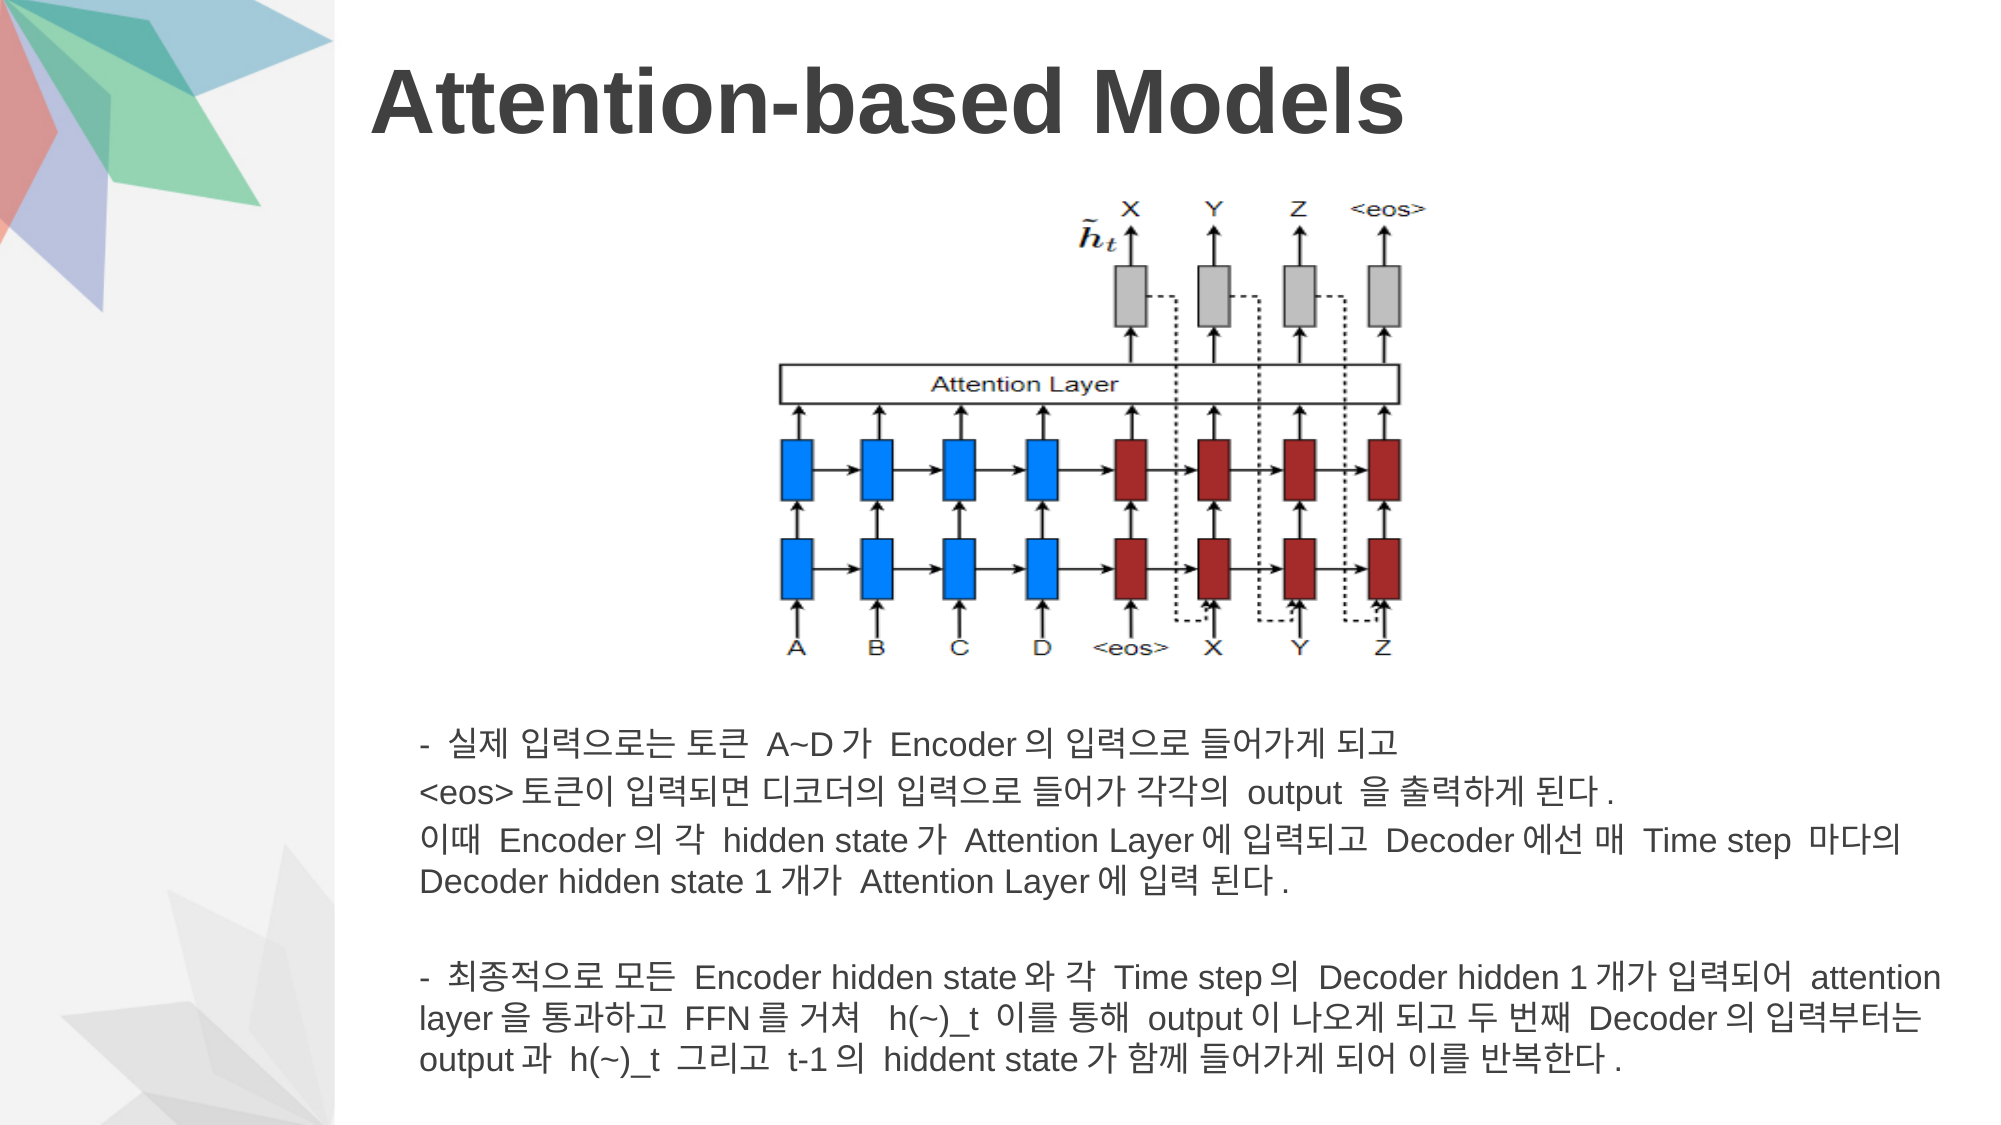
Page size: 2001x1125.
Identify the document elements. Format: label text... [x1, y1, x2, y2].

title Attention-based Models [354, 0, 2000, 194]
list - 실제 입력으로는 토큰 A~D가 Encoder의 입력으로 들어가게 되고 <eos>토큰이 입력되면 디코더의 입력으로 들어가 각각의 output 을 출력하게 된다. 이때 Encoder의 각 hidden state가 Attention Layer에 입력되고 Decoder에선 매 Time step 마다의 Decoder hidden state 1개가 Attention Layer에 입력 된다. - 최종적으로 모든 Encoder hidden state와 각 Time step의 Decoder hidden 1개가 입력되어 attention layer을 통과하고 FFN를 거쳐 h(~)_t 이를 통해 output이 나오게 되고 두 번째 Decoder의 입력부터는 output과 h(~)_t 그리고 t-1의 hiddent state가 함께 들어가게 되어 이를 반복한다. [354, 714, 2000, 1089]
picture [0, 0, 2001, 1125]
